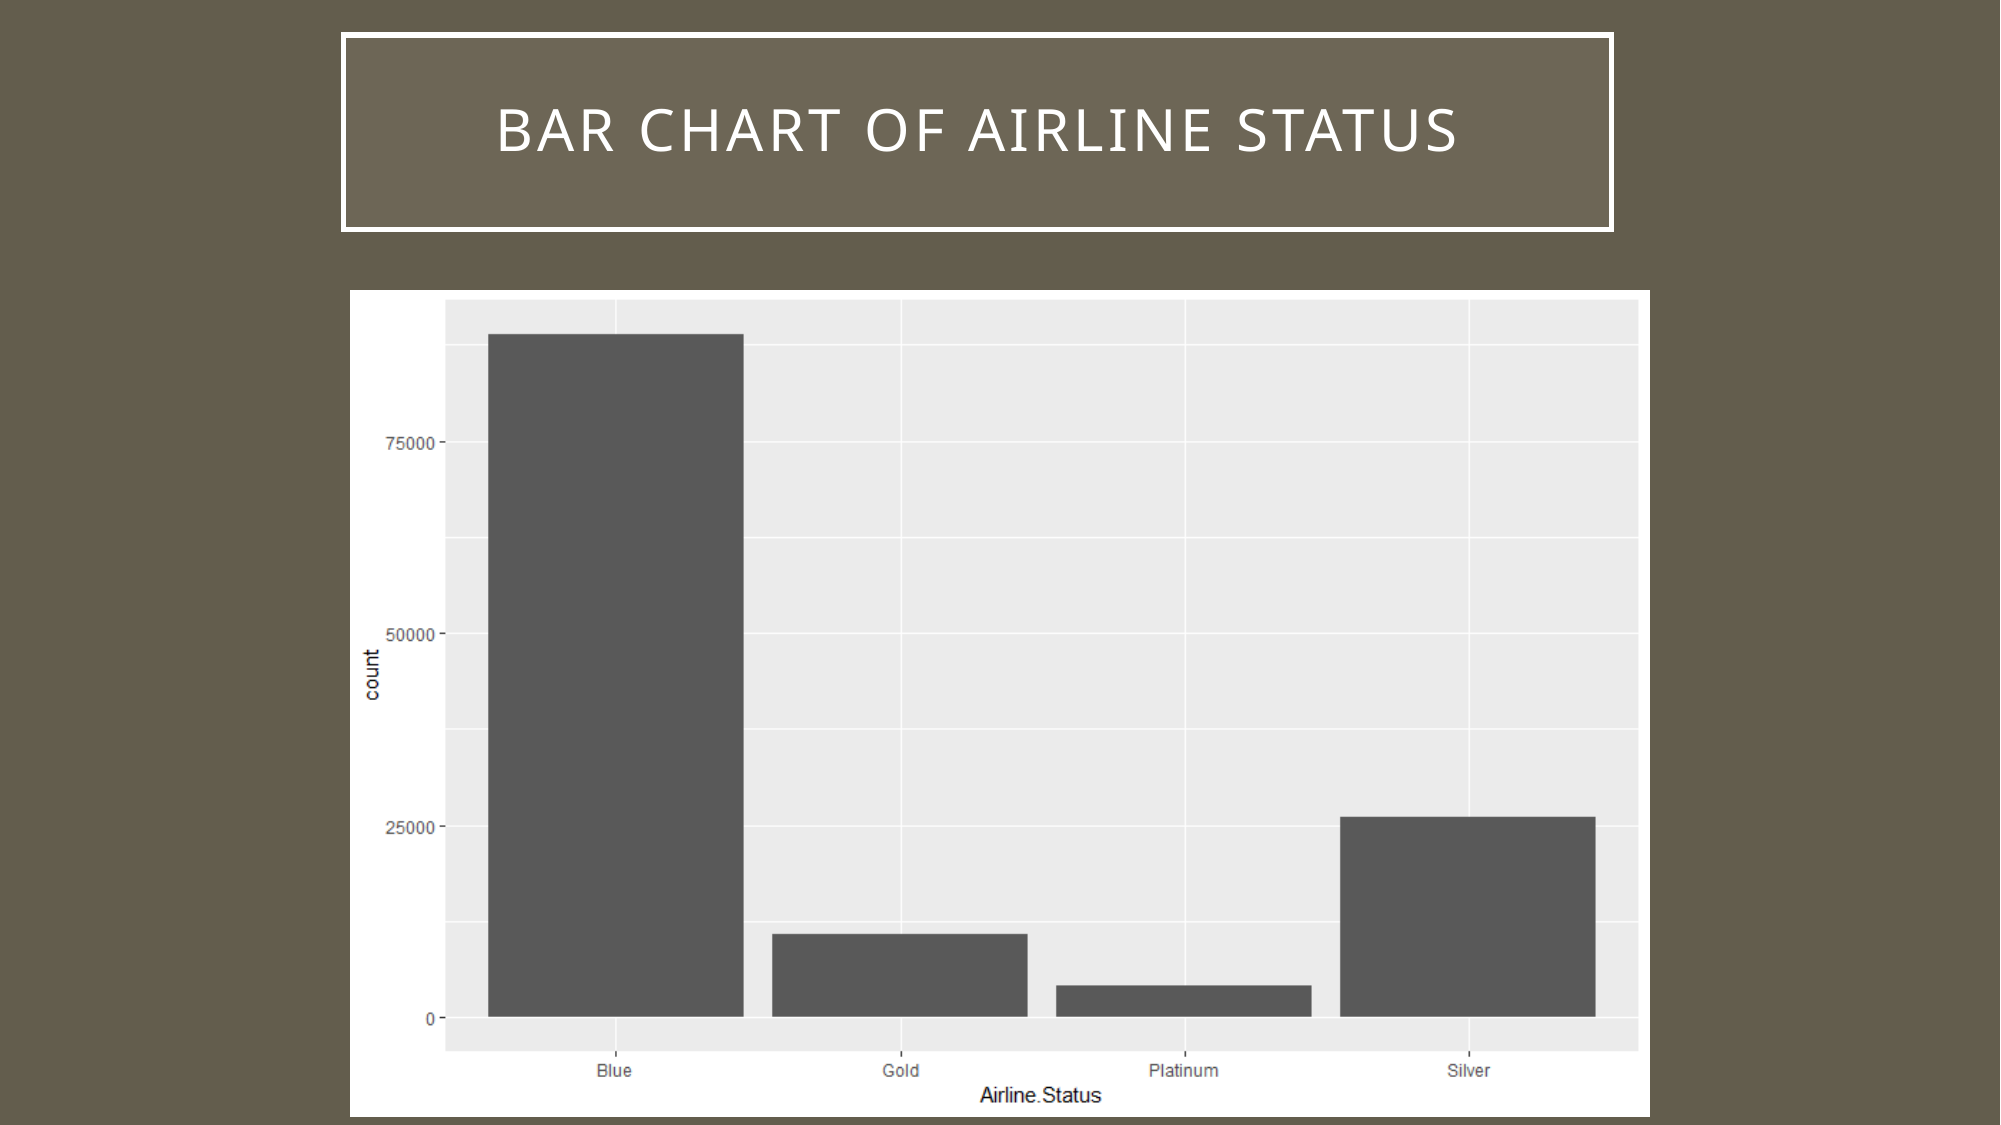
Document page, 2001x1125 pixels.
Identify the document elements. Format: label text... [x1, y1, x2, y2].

title Bar Chart of airline status [341, 32, 1614, 232]
picture [349, 290, 1650, 1117]
